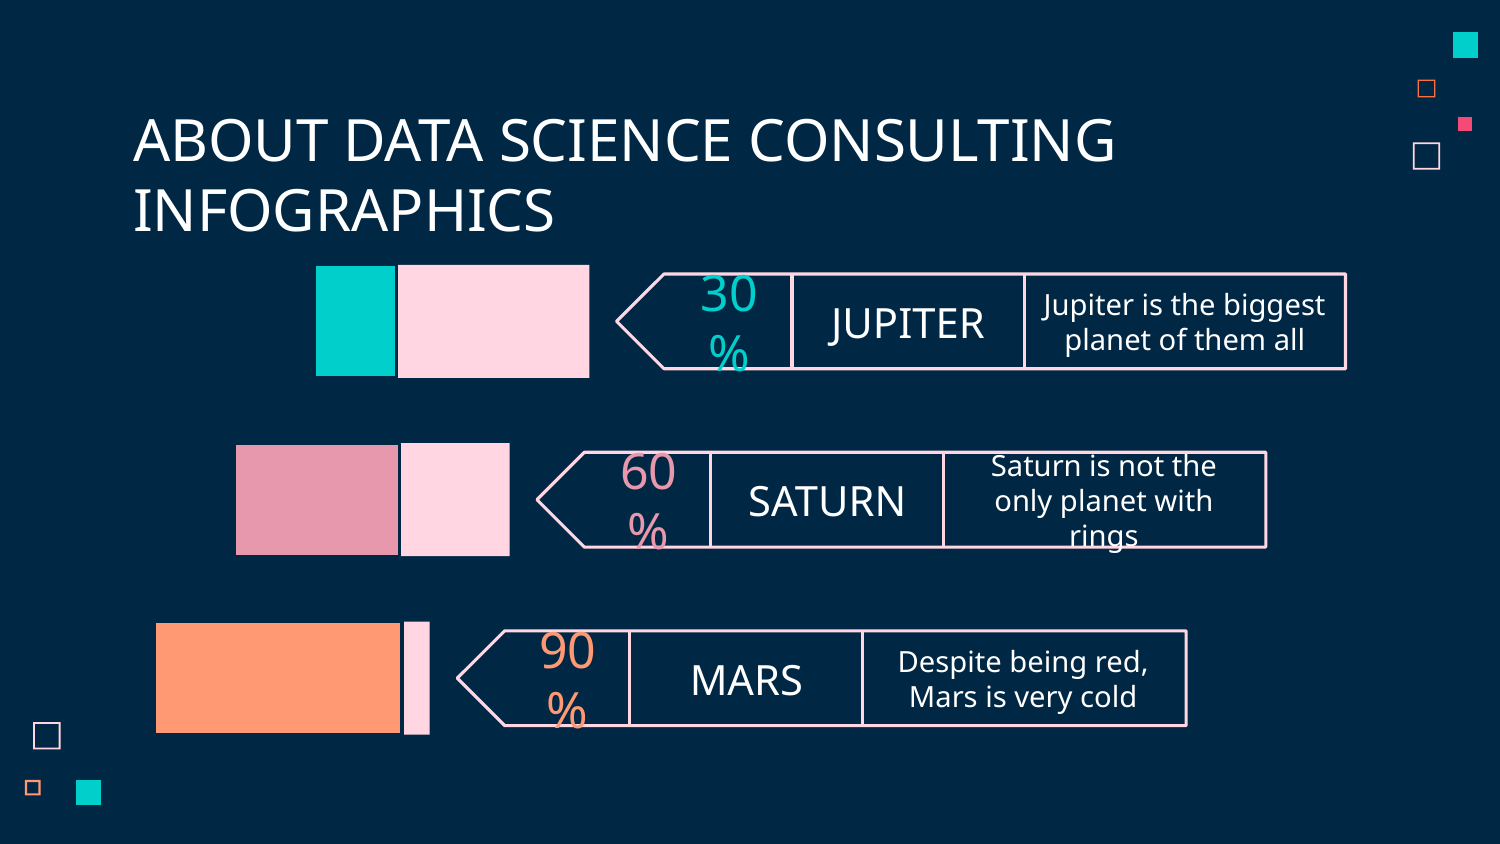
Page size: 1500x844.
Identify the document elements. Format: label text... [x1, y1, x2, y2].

text_box [314, 264, 397, 378]
text_box [712, 452, 942, 458]
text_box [866, 638, 1185, 719]
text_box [948, 459, 1265, 540]
text_box [631, 630, 862, 636]
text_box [1029, 281, 1346, 362]
text_box [1026, 273, 1346, 281]
text_box [402, 621, 430, 735]
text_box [585, 459, 706, 540]
title ABOUT DATA SCIENCE CONSULTING INFOGRAPHICS [118, 88, 1382, 183]
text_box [796, 281, 1019, 362]
text_box [397, 264, 590, 378]
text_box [504, 638, 625, 719]
text_box [536, 452, 709, 548]
text_box [234, 443, 400, 557]
text_box [616, 273, 1023, 369]
text_box [457, 630, 629, 726]
text_box [400, 443, 510, 557]
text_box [633, 638, 858, 719]
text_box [666, 281, 787, 362]
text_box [715, 459, 938, 540]
text_box [864, 630, 1187, 638]
text_box [945, 452, 1266, 460]
text_box [154, 621, 402, 735]
